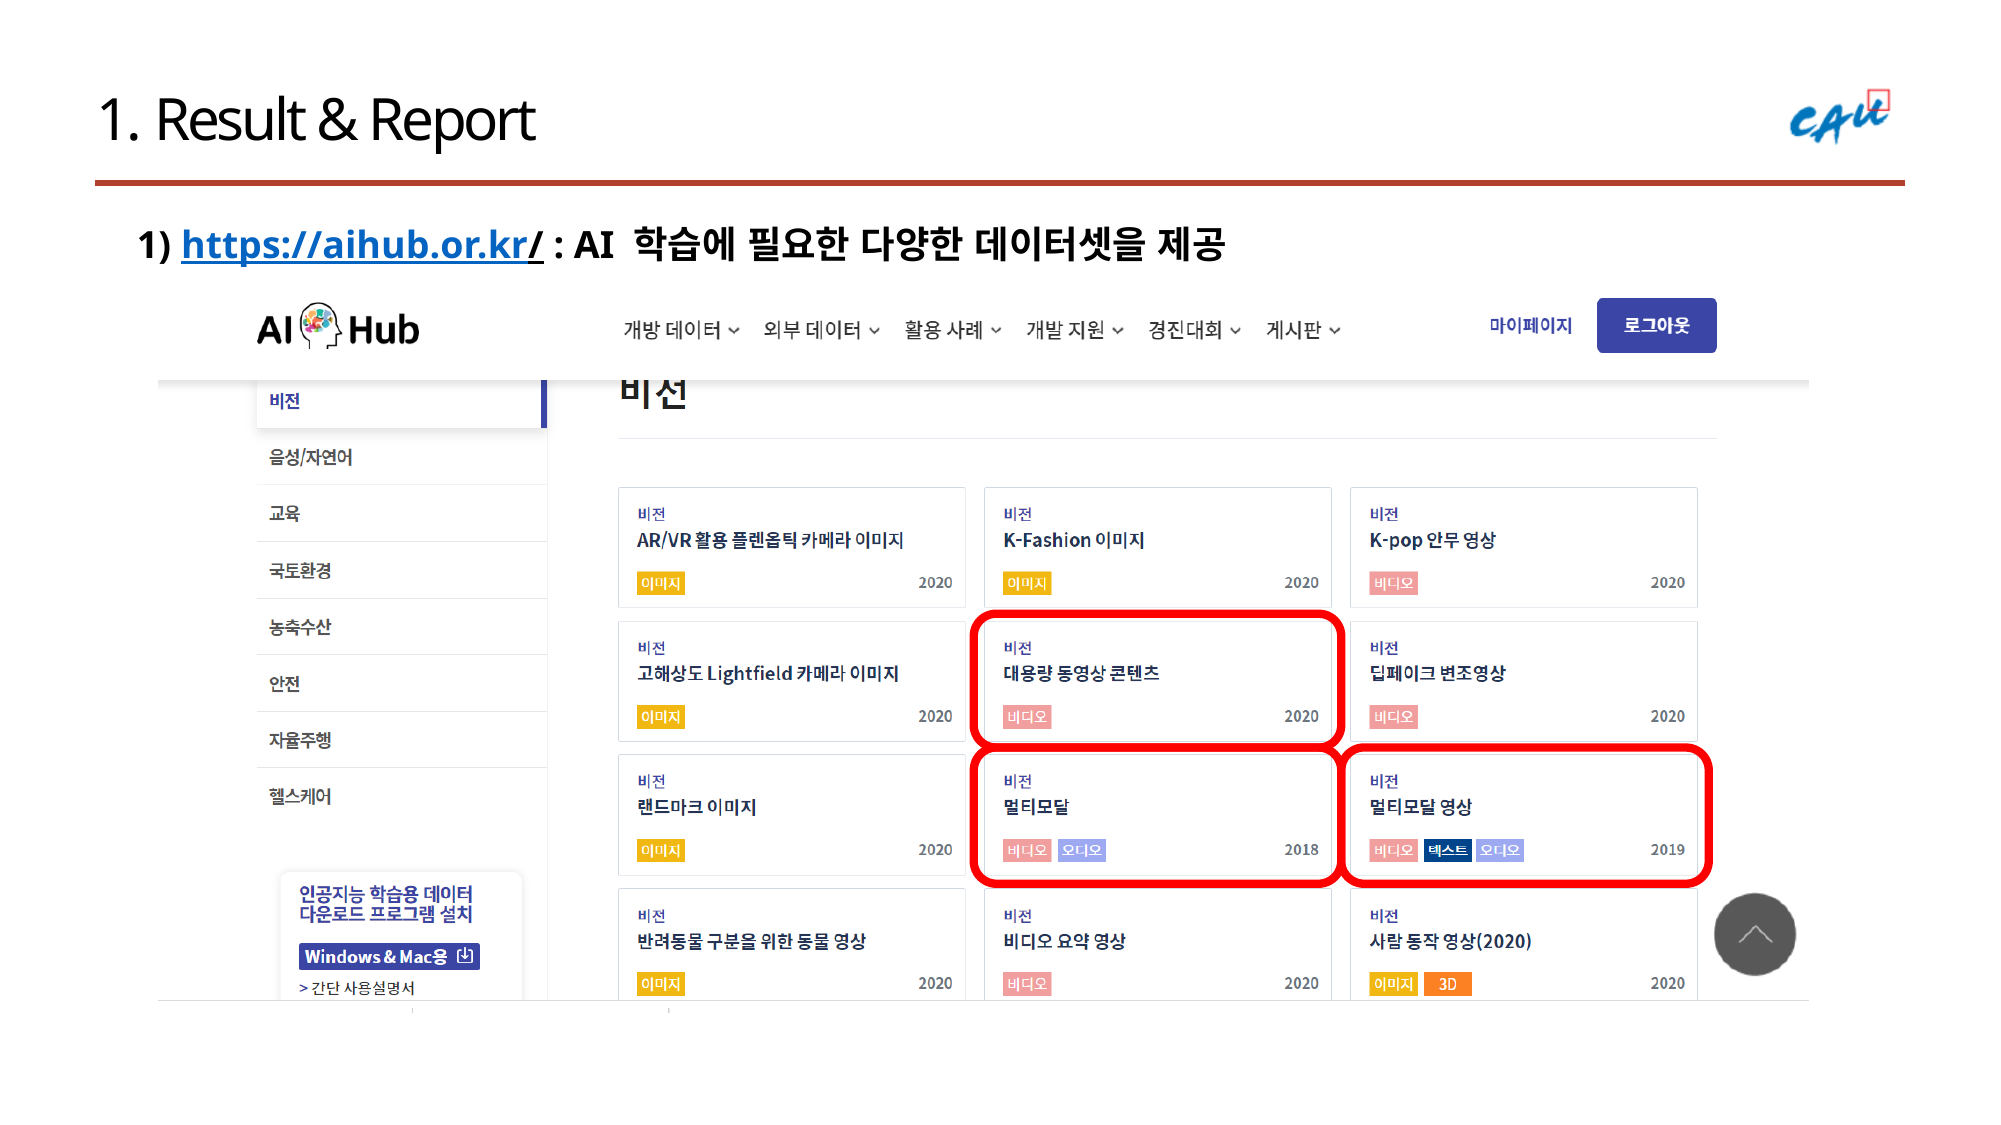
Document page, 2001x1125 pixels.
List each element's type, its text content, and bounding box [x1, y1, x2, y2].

text_box 1. Result & Report [81, 75, 1550, 160]
picture [1773, 81, 1906, 155]
picture [158, 274, 1809, 1013]
text_box 1) https://aihub.or.kr/ : AI 학습에 필요한 다양한 데이터셋을 제공 [122, 213, 1253, 280]
